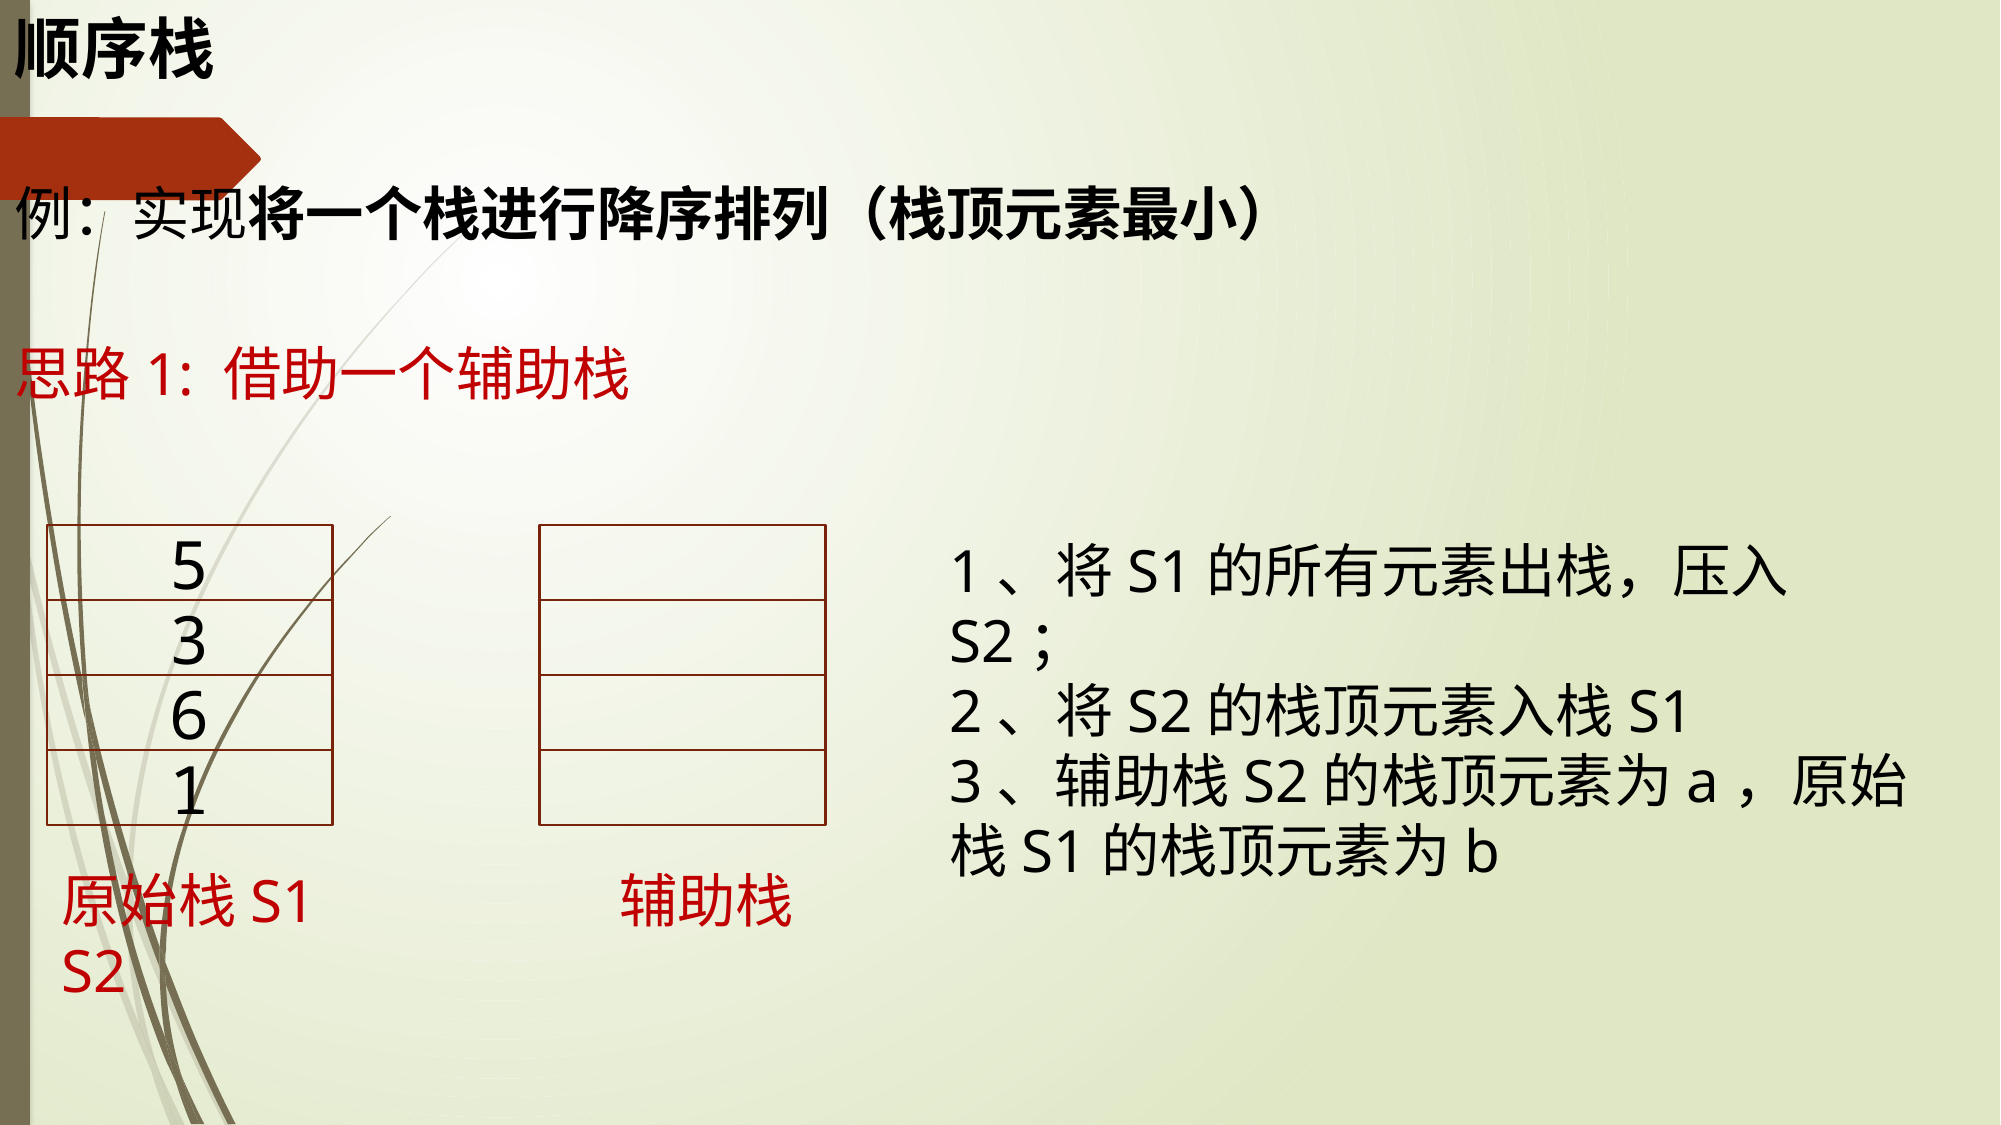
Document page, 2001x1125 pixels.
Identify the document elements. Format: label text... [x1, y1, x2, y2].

text_box [538, 601, 827, 676]
text_box 6 [46, 676, 334, 749]
text_box 5 [46, 524, 334, 601]
text_box 3 [46, 601, 334, 676]
text_box 顺序栈 [0, 0, 1770, 95]
text_box 思路1: 借助一个辅助栈 [0, 329, 689, 415]
text_box 1 [46, 749, 334, 826]
text_box 例：实现将一个栈进行降序排列（栈顶元素最小） [0, 169, 1663, 255]
text_box [538, 676, 827, 749]
text_box [538, 749, 827, 826]
text_box [538, 524, 827, 601]
text_box 原始栈S1 辅助栈S2 [46, 857, 857, 1012]
text_box 1、将S1的所有元素出栈，压入S2； 2、将S2的栈顶元素入栈S1 3、辅助栈S2的栈顶元素为a，原始栈S1的栈顶元素为b [934, 527, 1953, 892]
